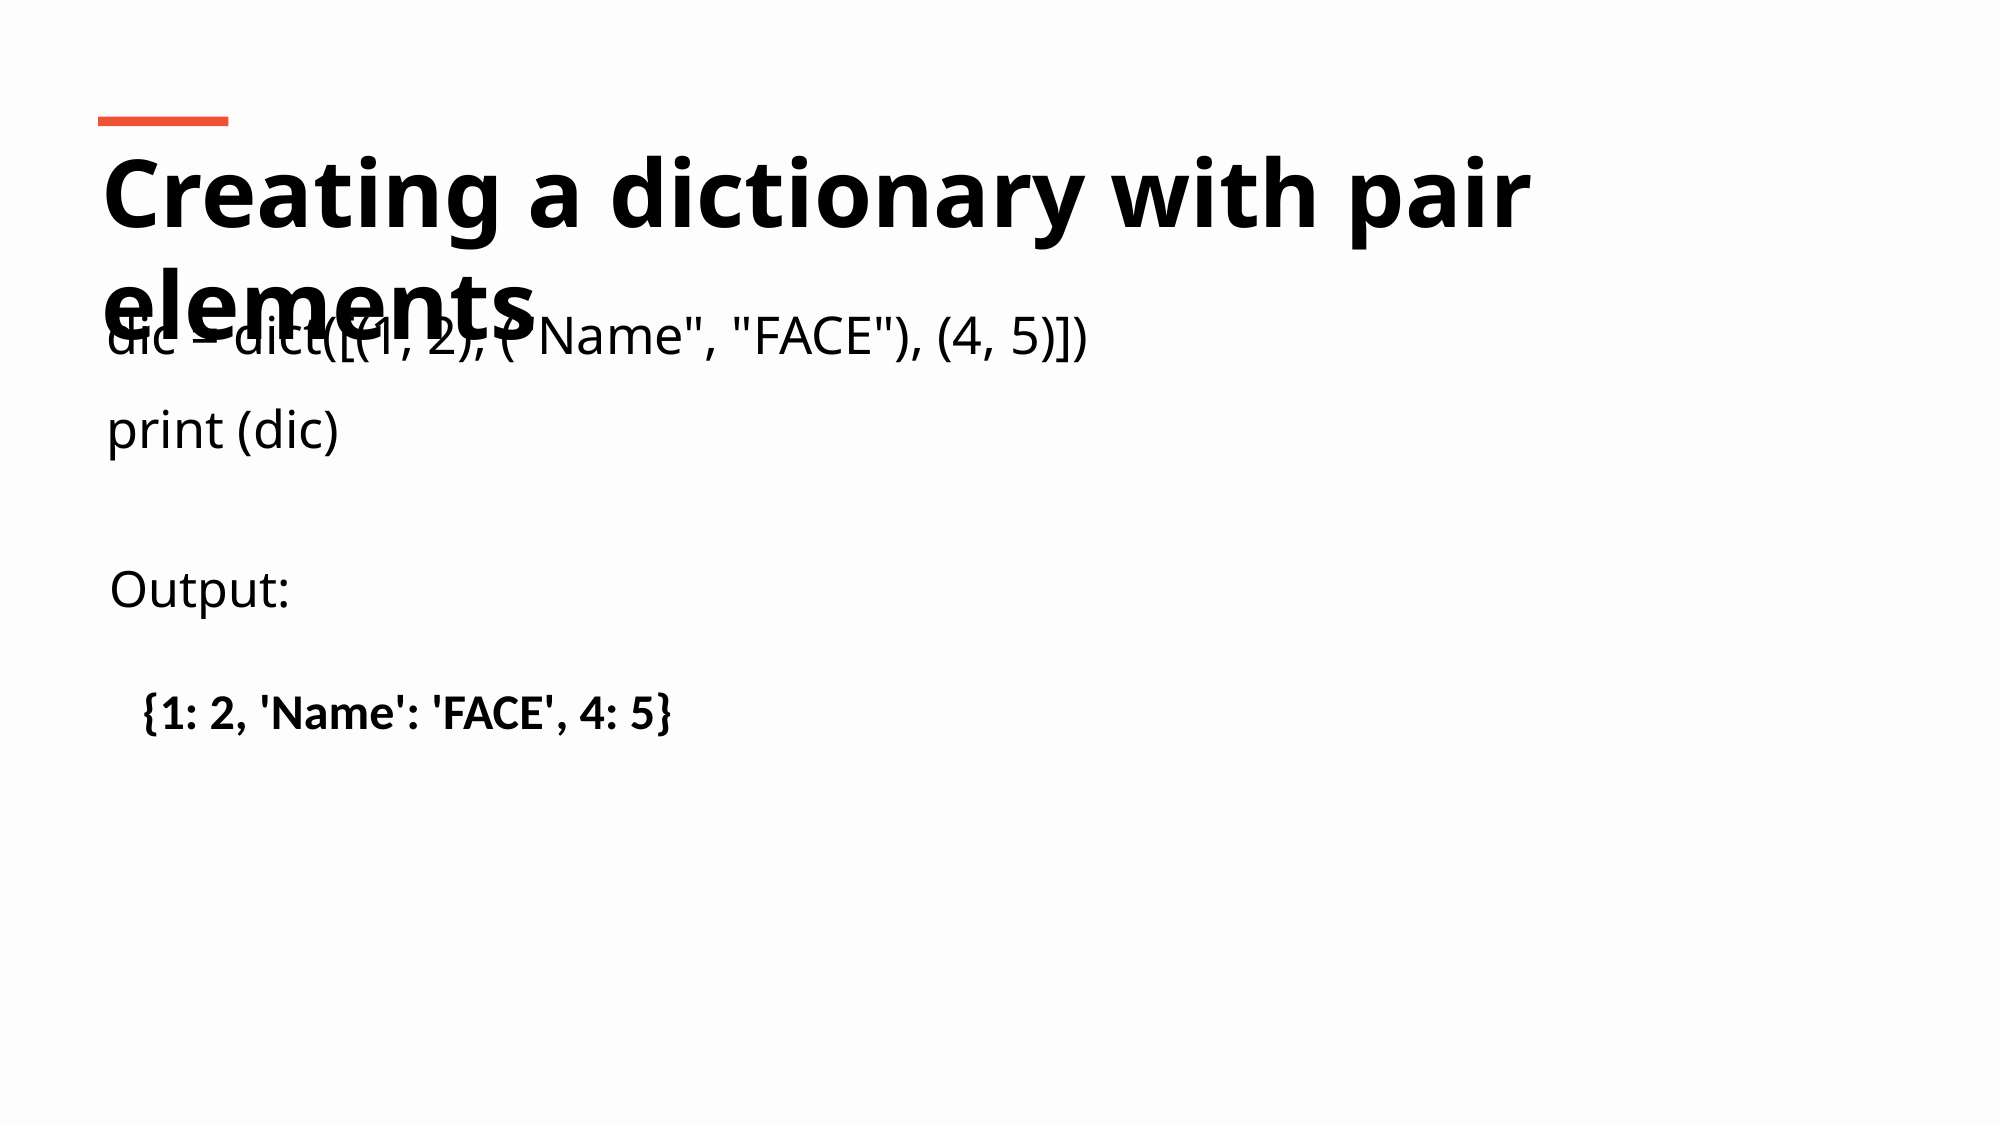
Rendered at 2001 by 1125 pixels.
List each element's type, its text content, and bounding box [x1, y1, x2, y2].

text_box Output: [95, 549, 306, 625]
text_box [96, 115, 231, 128]
text_box Creating a dictionary with pair elements [86, 126, 1914, 366]
text_box {1: 2, 'Name': 'FACE', 4: 5} [127, 671, 688, 747]
text_box dic = dict([(1, 2), ("Name", "FACE"), (4, 5)]) print (dic) [91, 264, 1914, 561]
